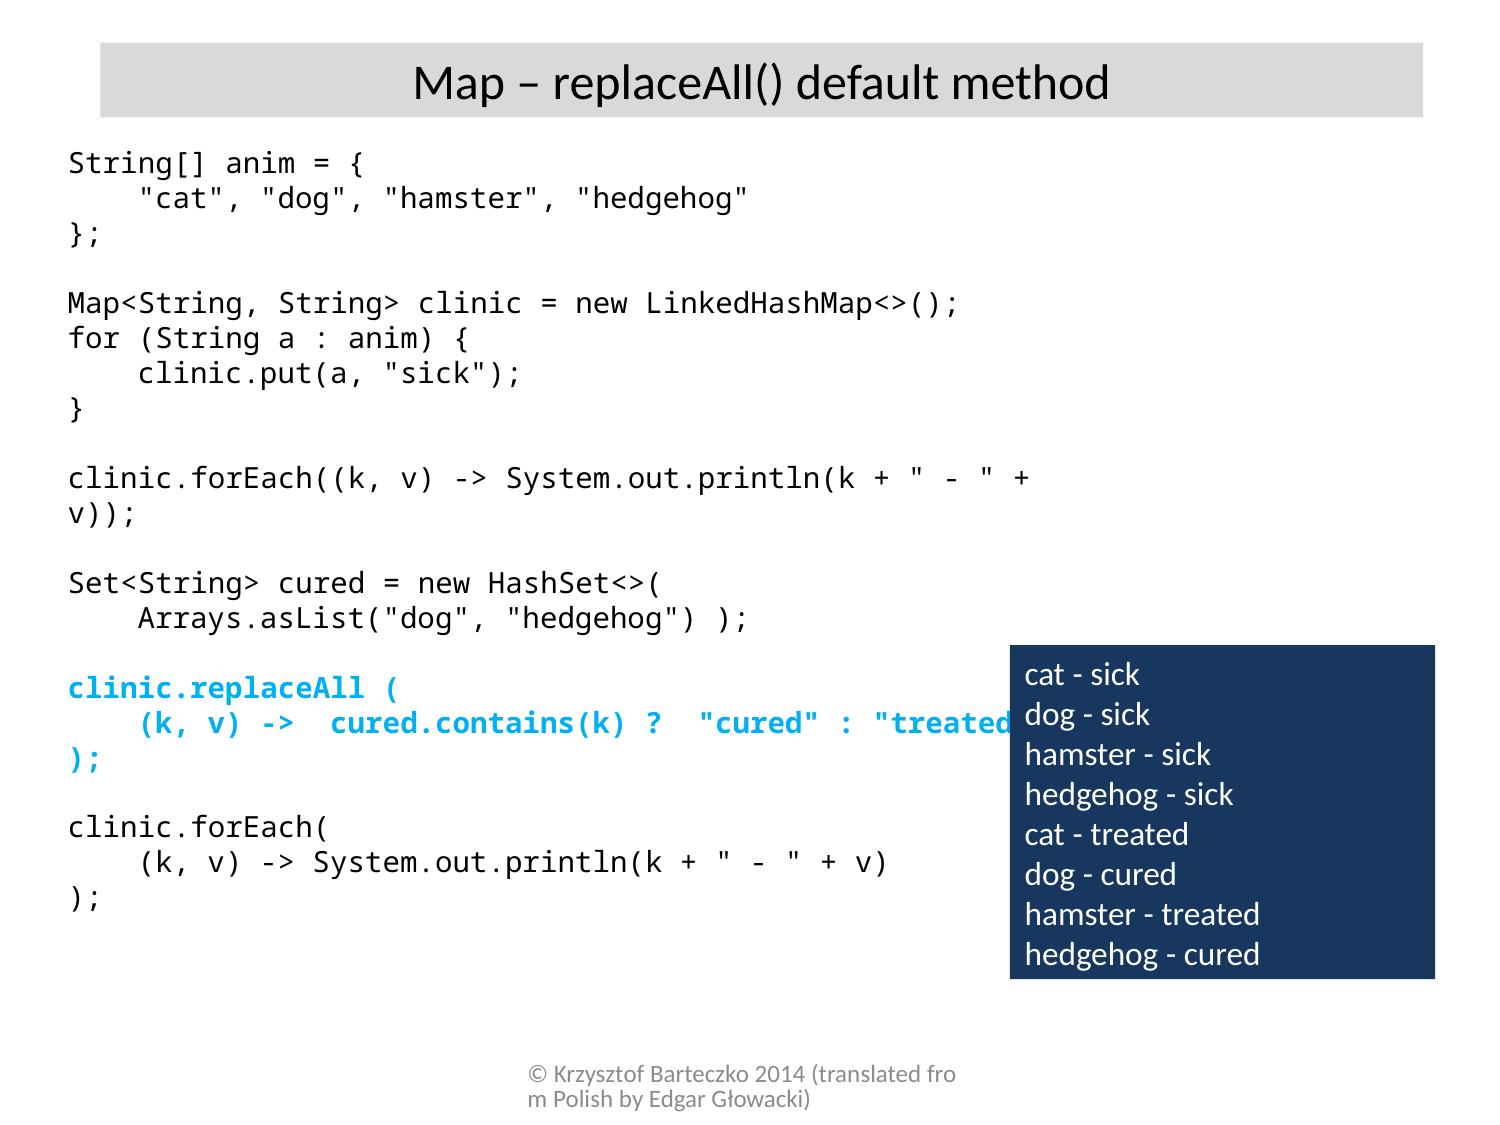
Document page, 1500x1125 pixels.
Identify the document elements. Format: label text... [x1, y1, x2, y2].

text_box cat - sick dog - sick hamster - sick hedgehog - sick cat - treated dog - cured hamster - treated hedgehog - cured [1009, 645, 1436, 980]
text_box Map – replaceAll() default method [100, 42, 1424, 118]
text_box String[] anim = { "cat", "dog", "hamster", "hedgehog" }; Map<String, String> clinic = new LinkedHashMap<>(); for (String a : anim) { clinic.put(a, "sick"); } clinic.forEach((k, v) -> System.out.println(k + " - " + v)); Set<String> cured = new HashSet<>( Arrays.asList("dog", "hedgehog") ); clinic.replaceAll ( (k, v) -> cured.contains(k) ? "cured" : "treated“ ); clinic.forEach( (k, v) -> System.out.println(k + " - " + v) ); [53, 137, 1105, 922]
footer © Krzysztof Barteczko 2014 (translated from Polish by Edgar Głowacki) [512, 1042, 988, 1103]
